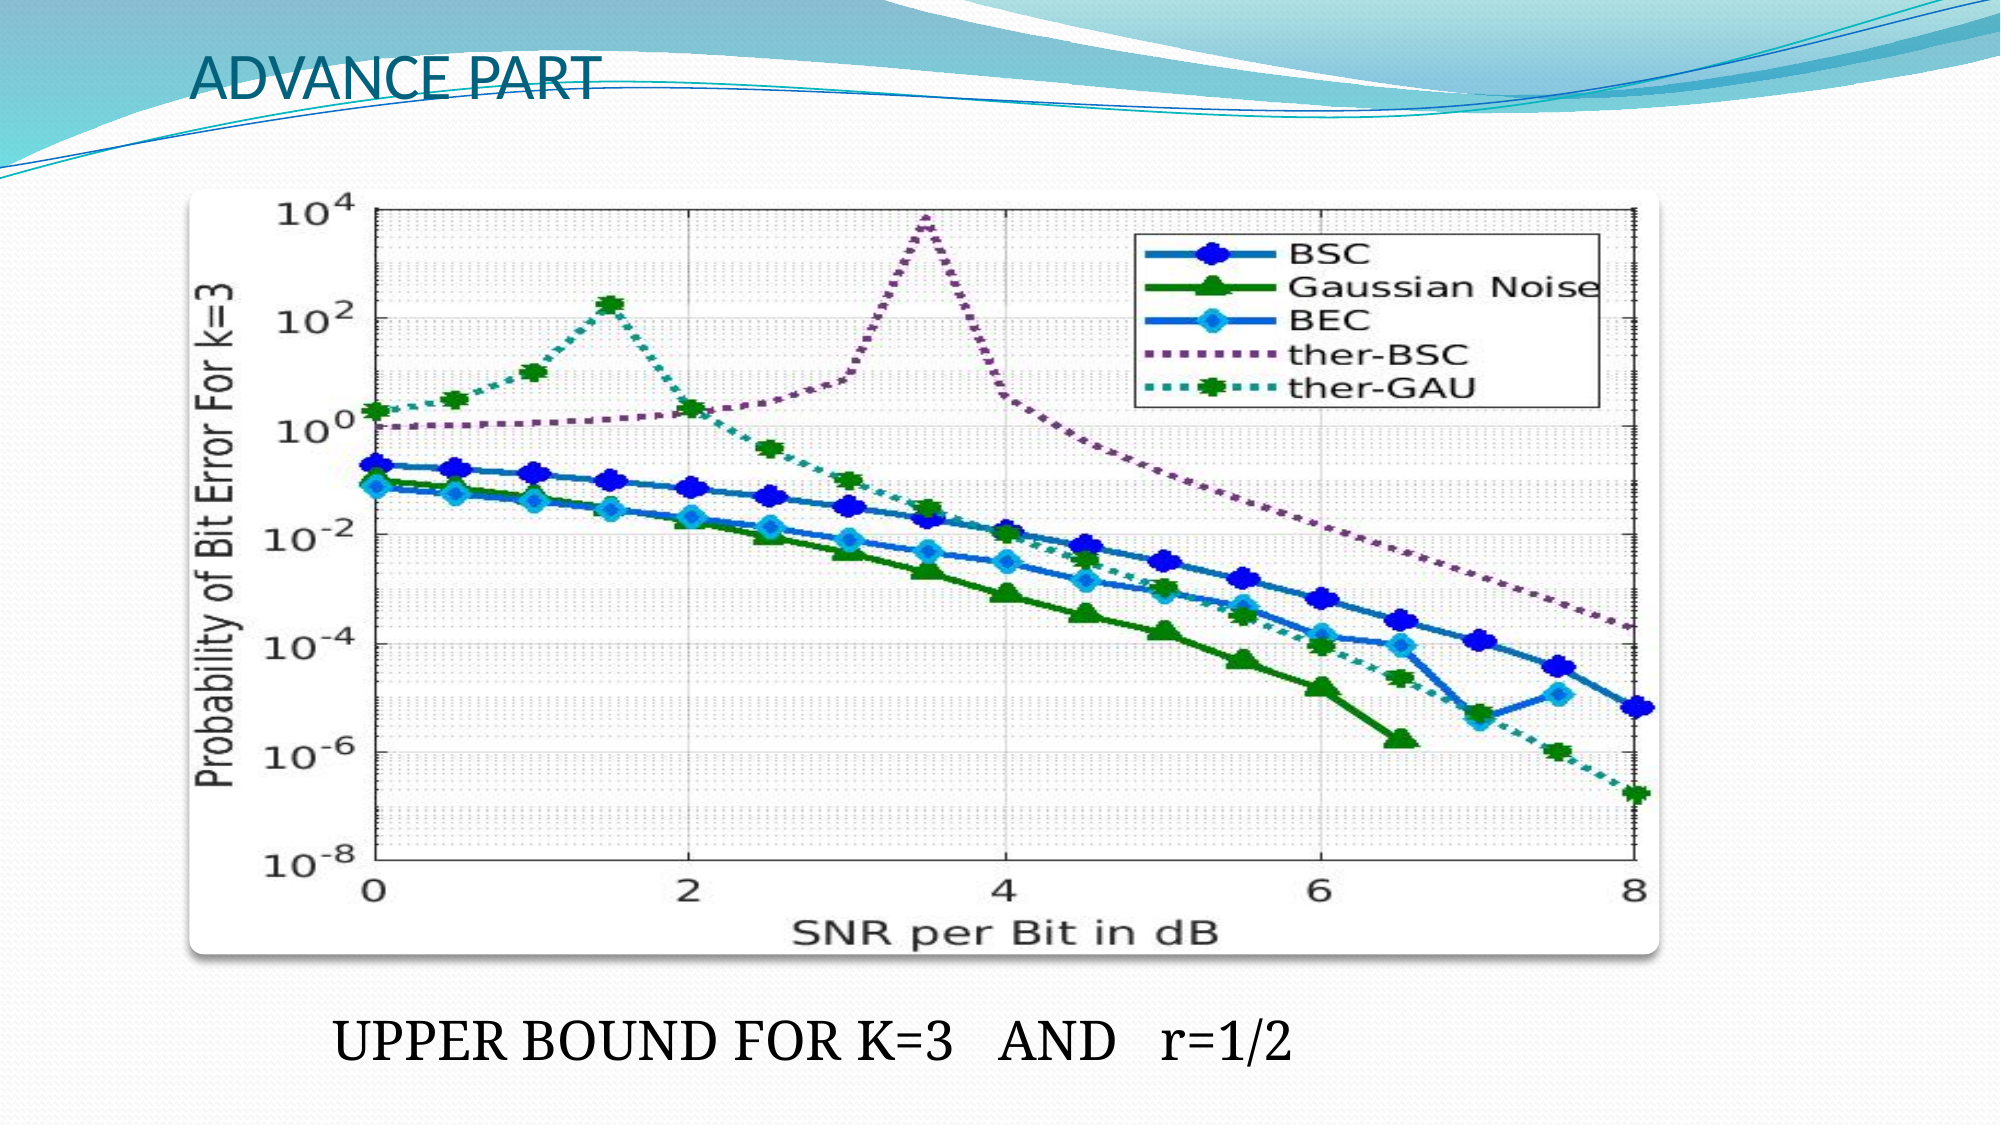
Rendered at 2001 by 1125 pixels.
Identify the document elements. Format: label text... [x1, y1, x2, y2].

picture [189, 189, 1660, 955]
list UPPER BOUND FOR K=3 AND r=1/2 [189, 998, 1638, 1080]
title ADVANCE PART [189, 19, 1638, 113]
